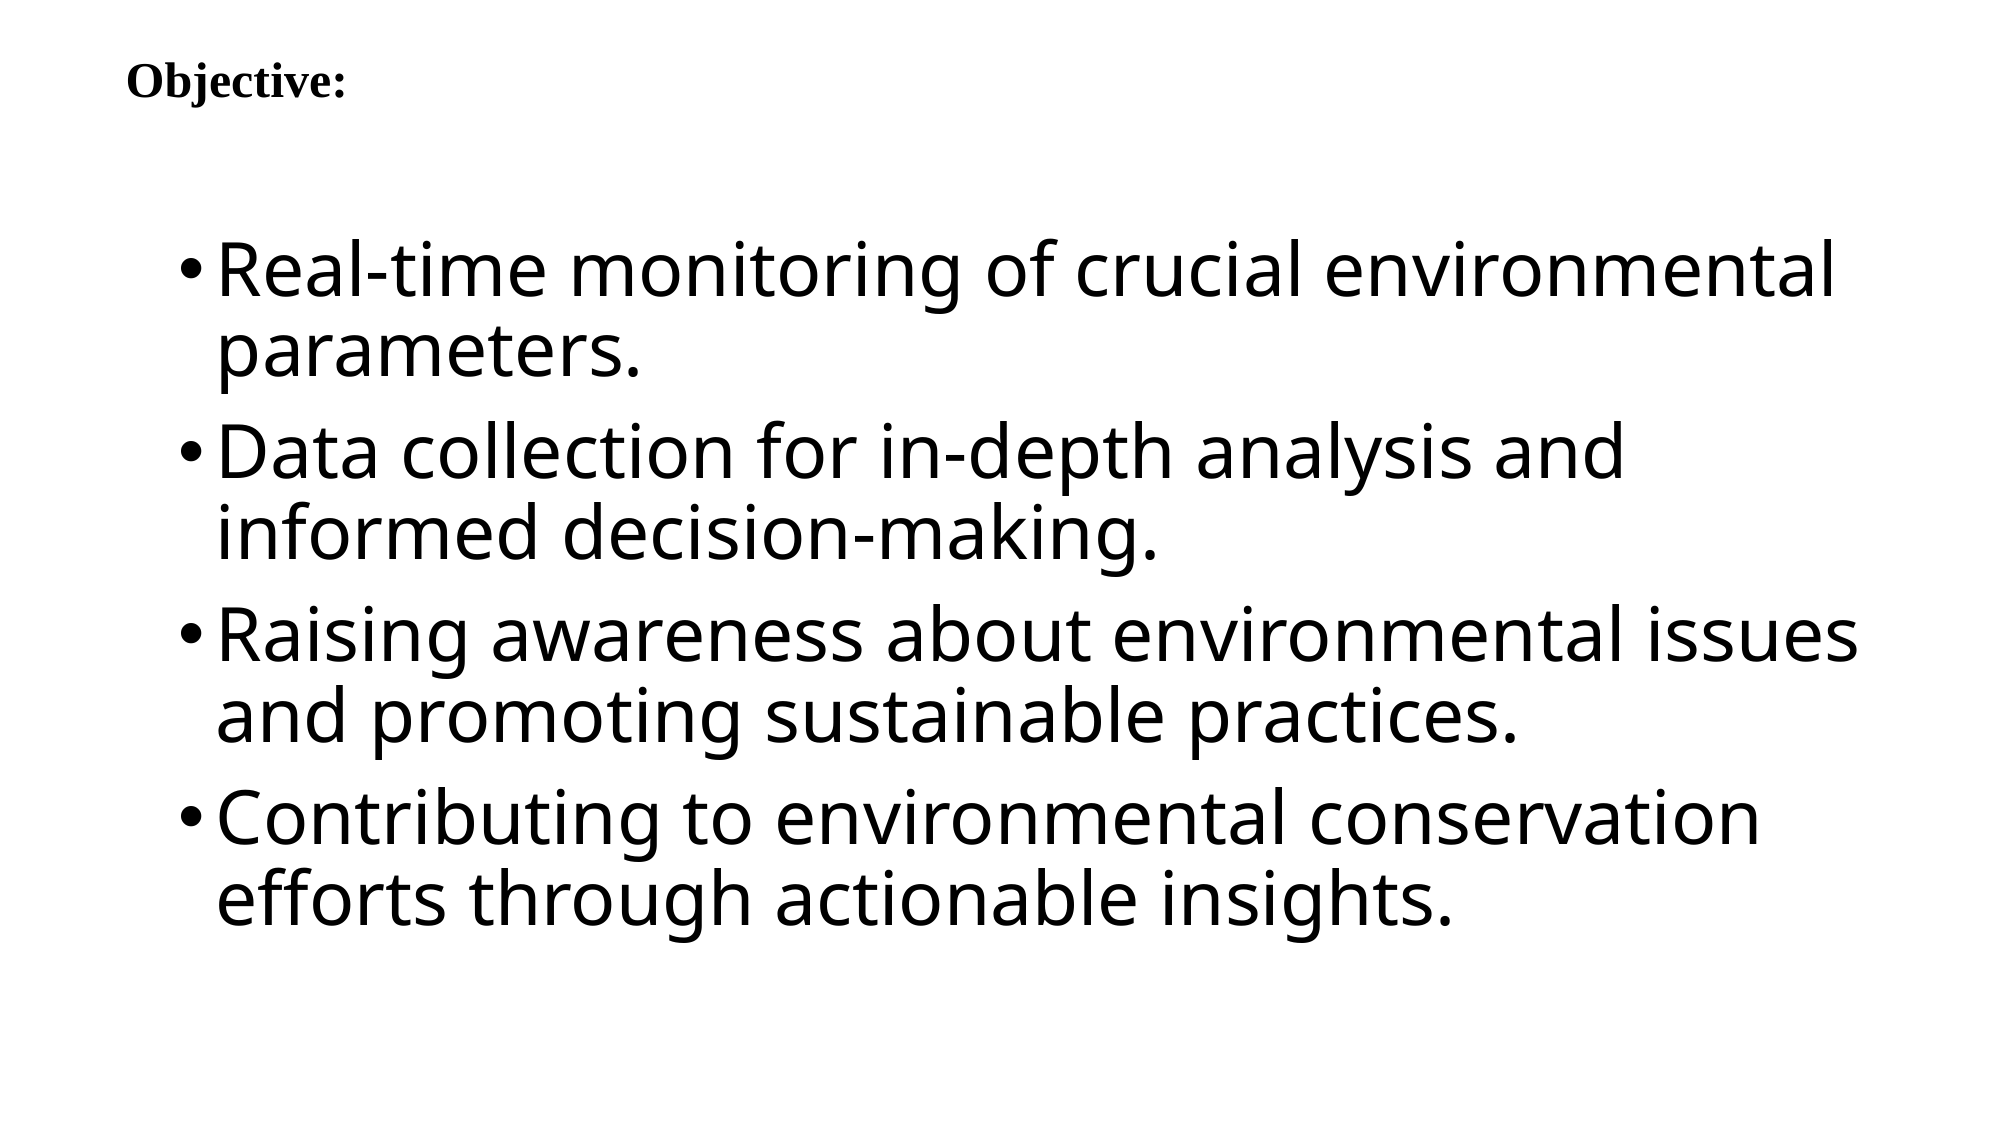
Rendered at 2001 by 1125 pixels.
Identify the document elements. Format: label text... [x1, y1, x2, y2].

title Objective: [110, 74, 1578, 149]
list Real-time monitoring of crucial environmental parameters. Data collection for in-depth analysis and informed decision-making. Raising awareness about environmental issues and promoting sustainable practices. Contributing to environmental conservation efforts through actionable insights. [163, 223, 1889, 1079]
